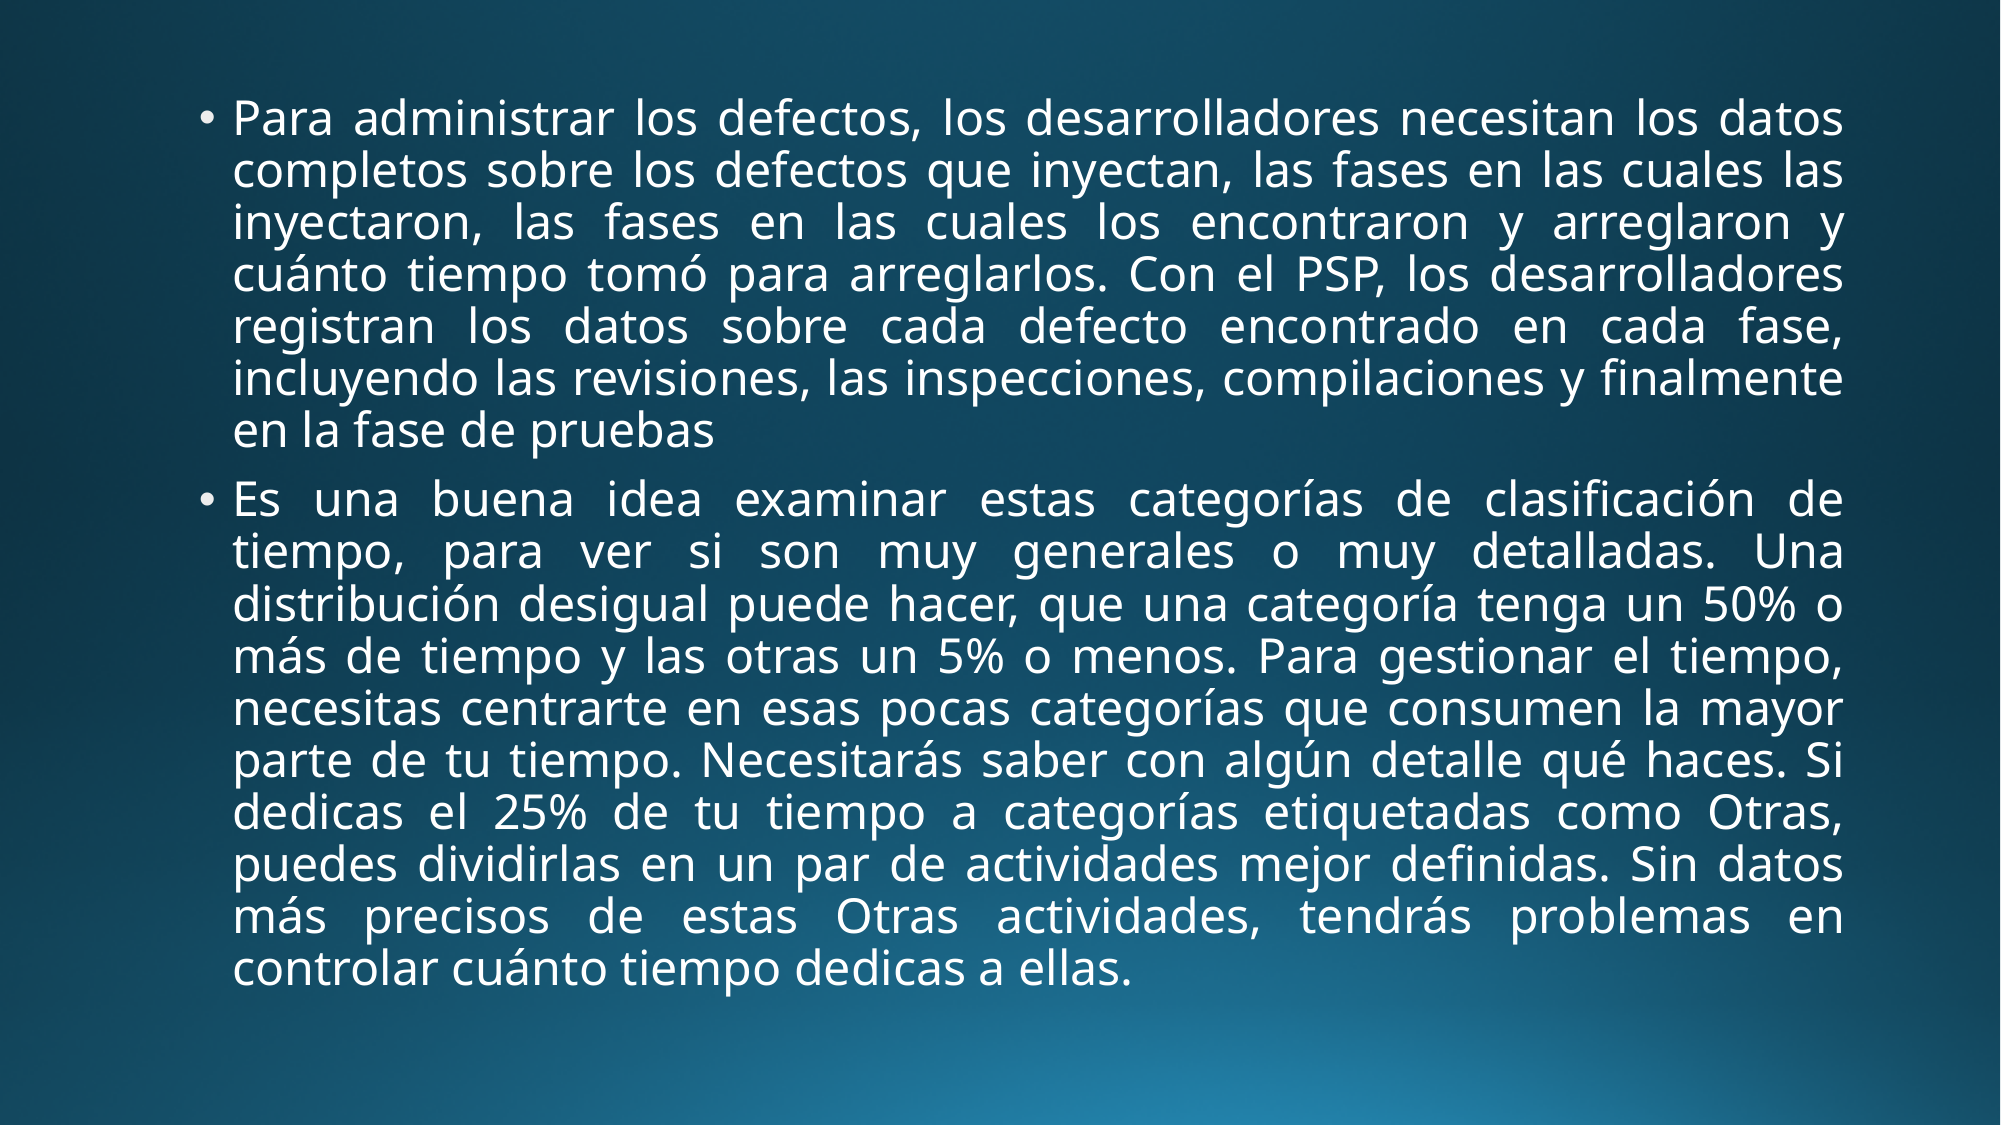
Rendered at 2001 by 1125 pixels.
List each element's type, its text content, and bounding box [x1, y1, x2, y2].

picture [0, 0, 2001, 1125]
list Para administrar los defectos, los desarrolladores necesitan los datos completos sobre los defectos que inyectan, las fases en las cuales las inyectaron, las fases en las cuales los encontraron y arreglaron y cuánto tiempo tomó para arreglarlos. Con el PSP, los desarrolladores registran los datos sobre cada defecto encontrado en cada fase, incluyendo las revisiones, las inspecciones, compilaciones y finalmente en la fase de pruebas Es una buena idea examinar estas categorías de clasificación de tiempo, para ver si son muy generales o muy detalladas. Una distribución desigual puede hacer, que una categoría tenga un 50% o más de tiempo y las otras un 5% o menos. Para gestionar el tiempo, necesitas centrarte en esas pocas categorías que consumen la mayor parte de tu tiempo. Necesitarás saber con algún detalle qué haces. Si dedicas el 25% de tu tiempo a categorías etiquetadas como Otras, puedes dividirlas en un par de actividades mejor definidas. Sin datos más precisos de estas Otras actividades, tendrás problemas en controlar cuánto tiempo dedicas a ellas. [183, 85, 1863, 1014]
